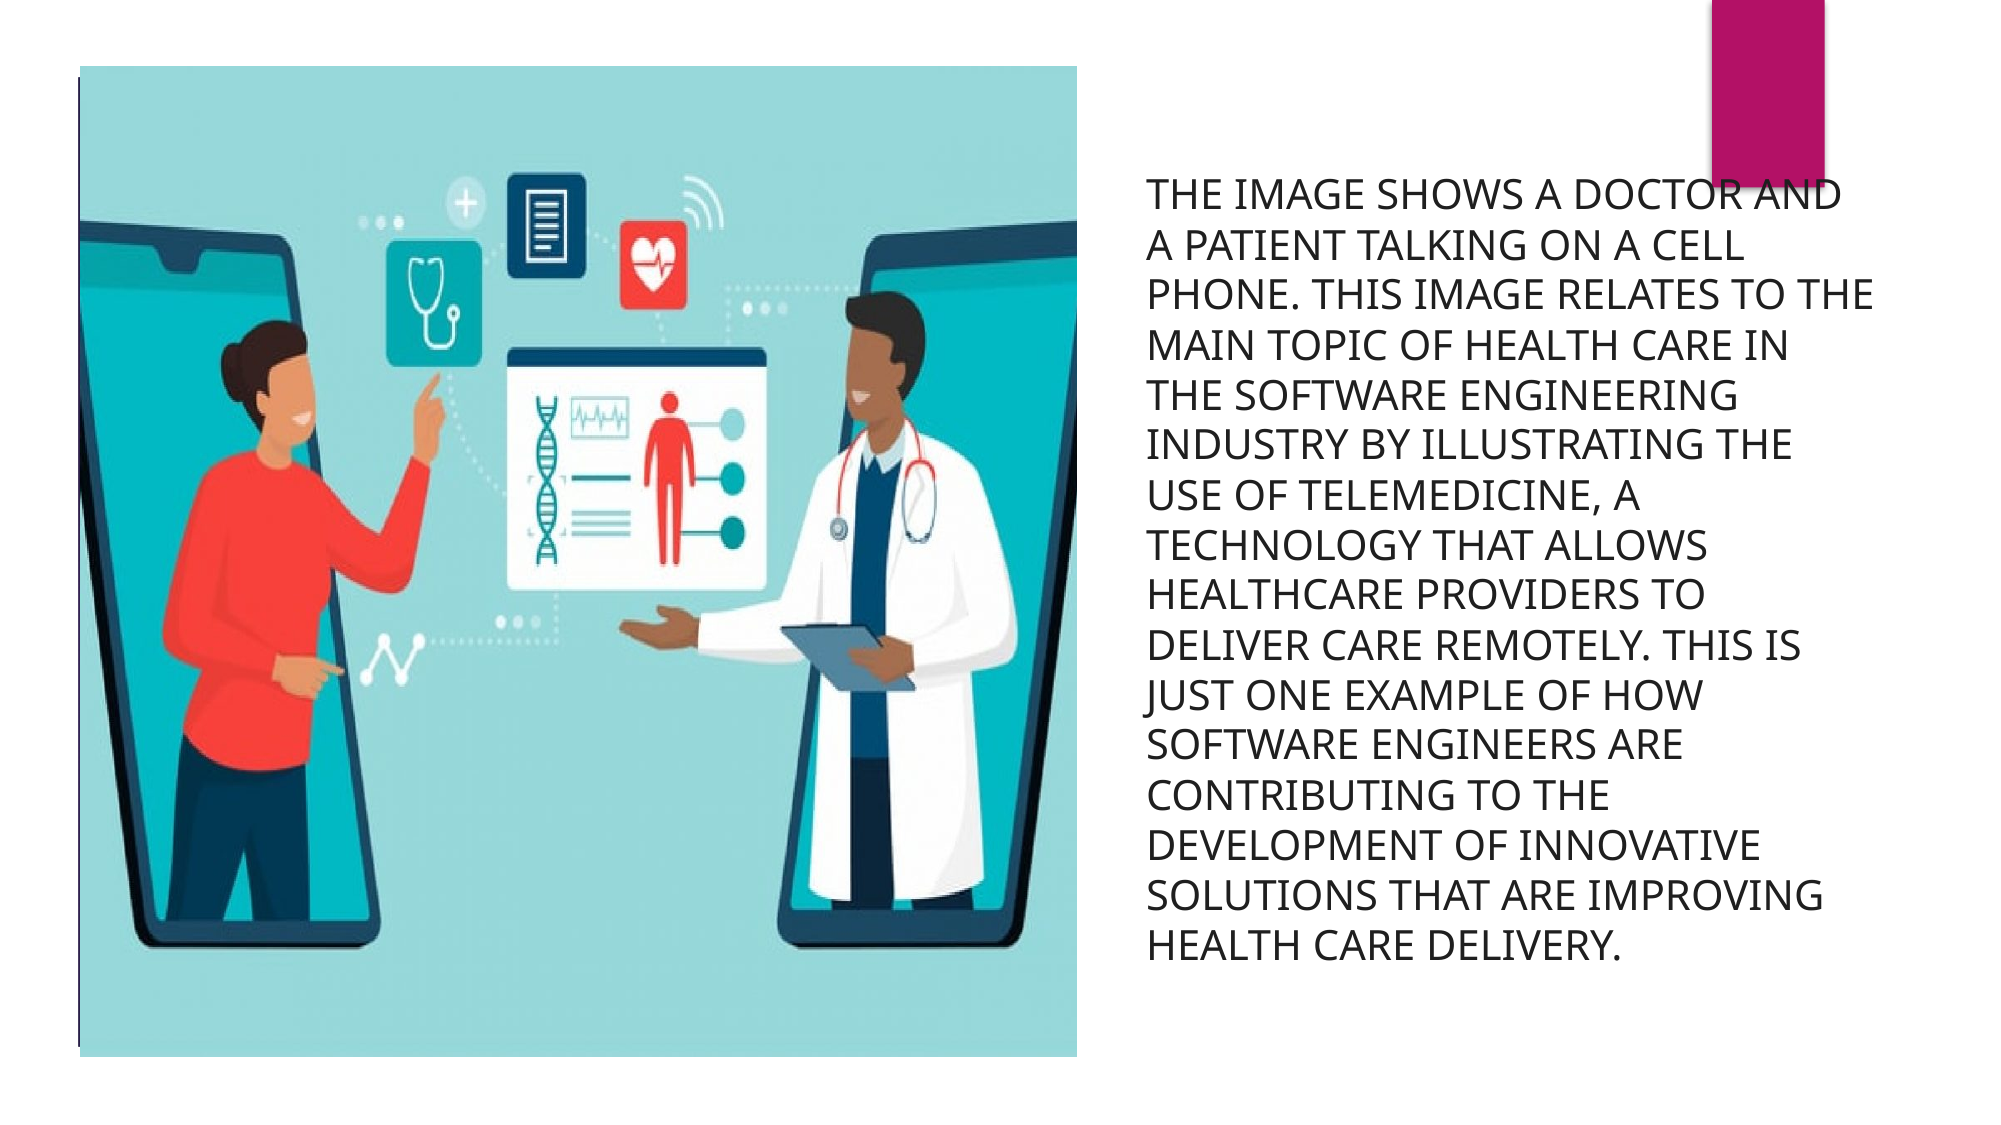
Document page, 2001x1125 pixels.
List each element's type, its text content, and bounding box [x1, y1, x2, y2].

list The image shows a doctor and a patient talking on a cell phone. This image relates to the main topic of health care in the software engineering industry by illustrating the use of telemedicine, a technology that allows healthcare providers to deliver care remotely. This is just one example of how software engineers are contributing to the development of innovative solutions that are improving health care delivery. [1131, 80, 1890, 1057]
picture [79, 66, 1077, 1057]
